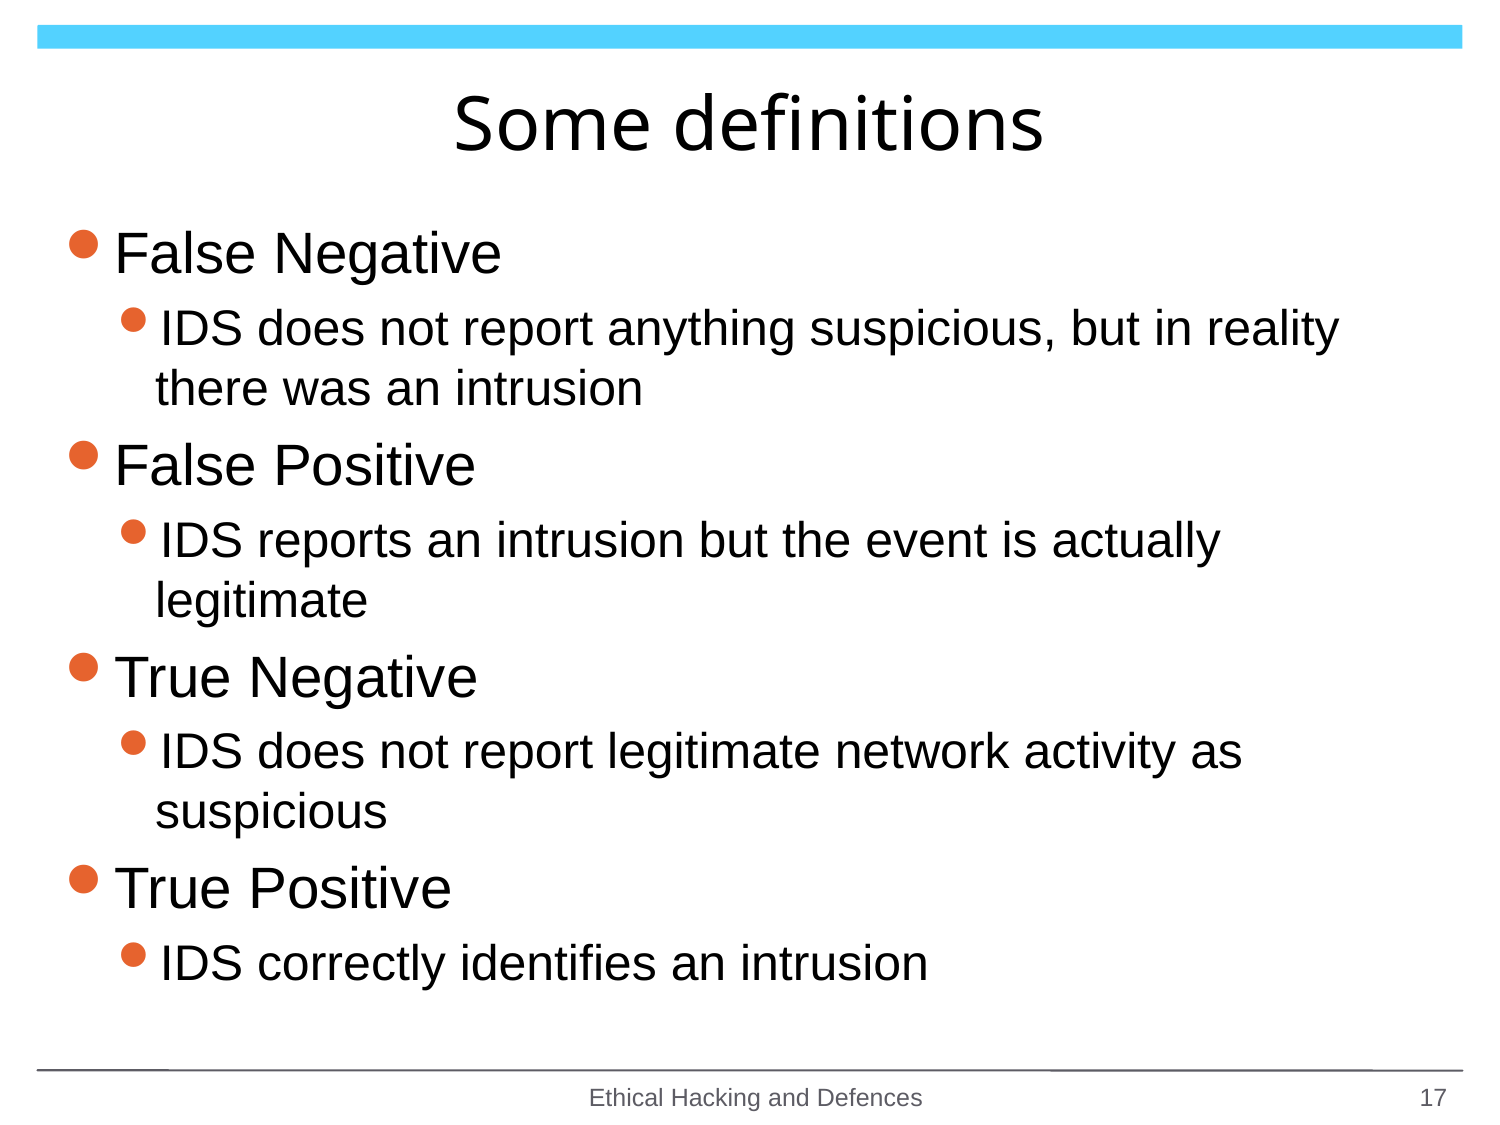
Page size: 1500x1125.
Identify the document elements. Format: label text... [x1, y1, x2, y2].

slide_number 17 [1112, 1069, 1463, 1123]
footer Ethical Hacking and Defences [474, 1069, 1038, 1123]
title Some definitions [50, 45, 1450, 197]
list False Negative IDS does not report anything suspicious, but in reality there was an intrusion False Positive IDS reports an intrusion but the event is actually legitimate True Negative IDS does not report legitimate network activity as suspicious True Positive IDS correctly identifies an intrusion [50, 208, 1450, 1050]
